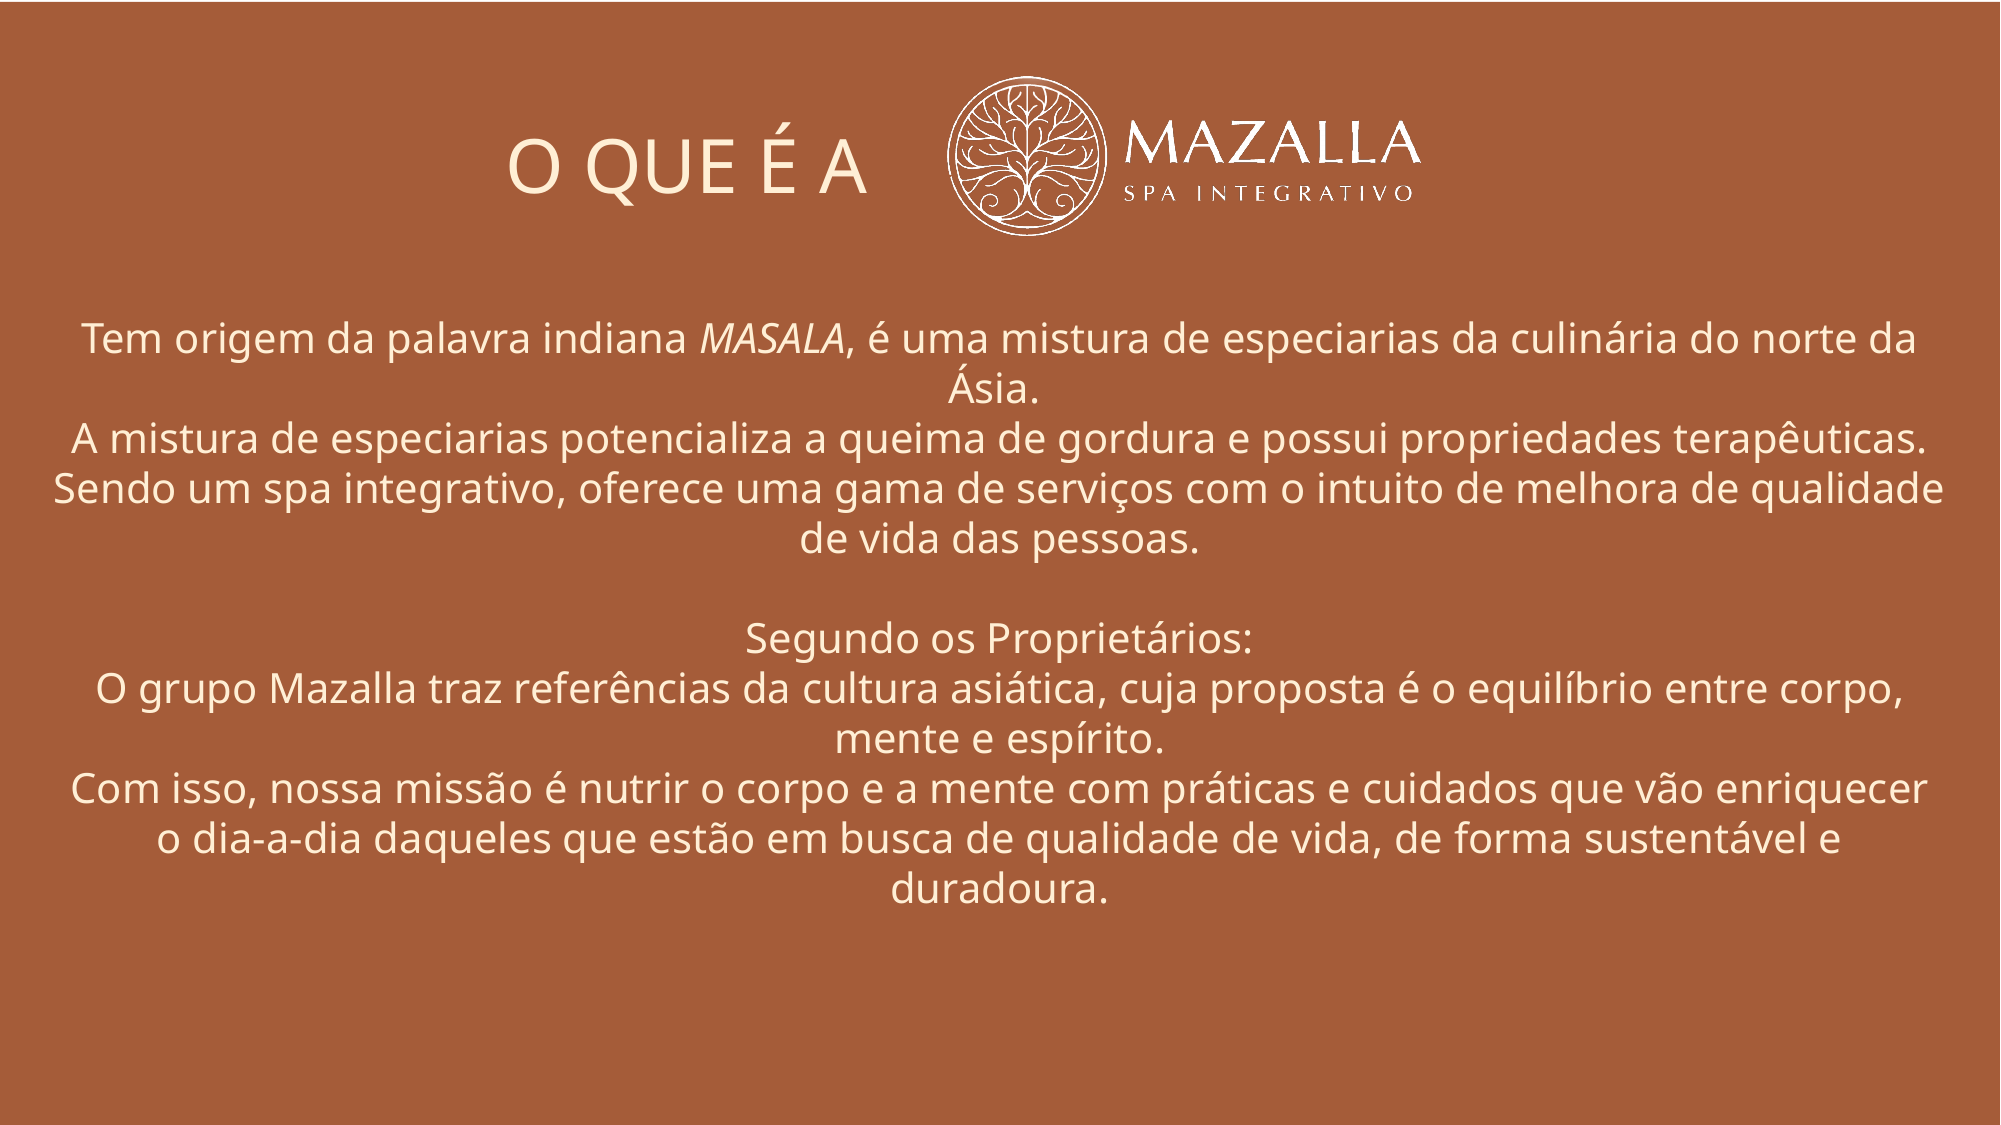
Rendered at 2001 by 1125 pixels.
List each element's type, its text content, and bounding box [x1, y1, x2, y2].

picture [947, 76, 1421, 237]
text_box Tem origem da palavra indiana MASALA, é uma mistura de especiarias da culinária do norte da Ásia. A mistura de especiarias potencializa a queima de gordura e possui propriedades terapêuticas. Sendo um spa integrativo, oferece uma gama de serviços com o intuito de melhora de qualidade de vida das pessoas. Segundo os Proprietários: O grupo Mazalla traz referências da cultura asiática, cuja proposta é o equilíbrio entre corpo, mente e espírito. Com isso, nossa missão é nutrir o corpo e a mente com práticas e cuidados que vão enriquecer o dia-a-dia daqueles que estão em busca de qualidade de vida, de forma sustentável e duradoura. [38, 304, 1962, 920]
text_box O QUE É A [275, 111, 947, 216]
text_box [0, 1, 2000, 1125]
